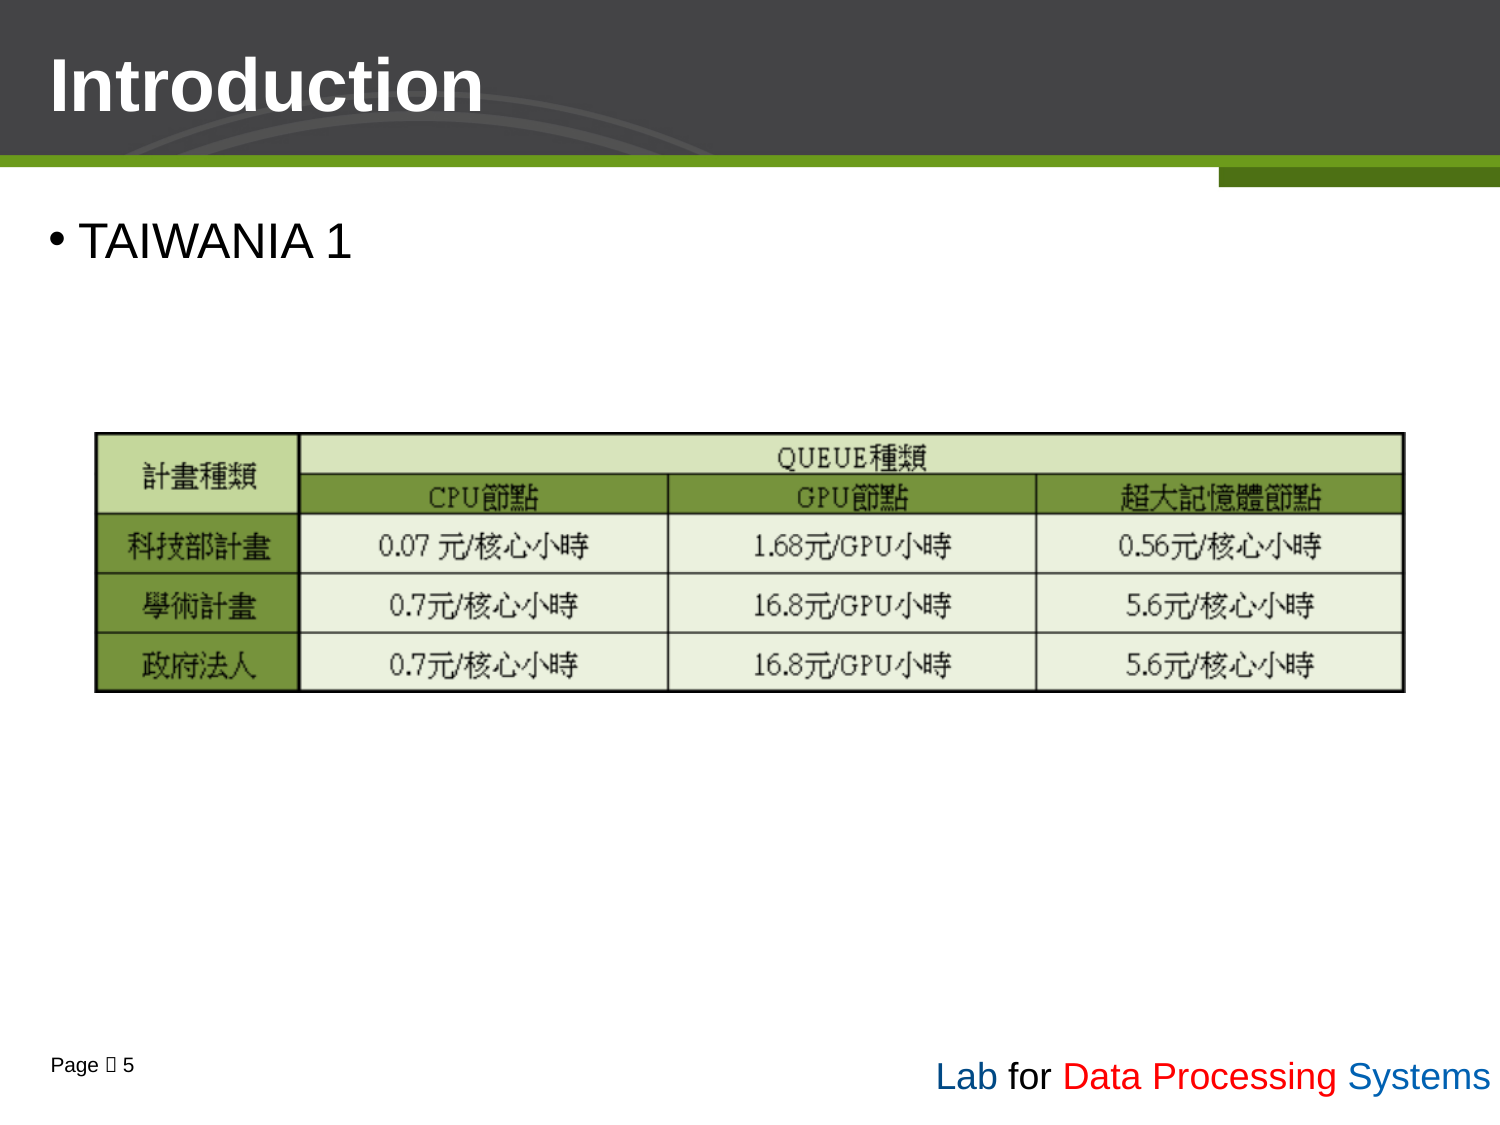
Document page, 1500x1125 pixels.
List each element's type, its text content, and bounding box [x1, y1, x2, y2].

title Introduction [49, 33, 1447, 140]
picture [0, 0, 1500, 1125]
list TAIWANIA 1 [48, 208, 1447, 1012]
